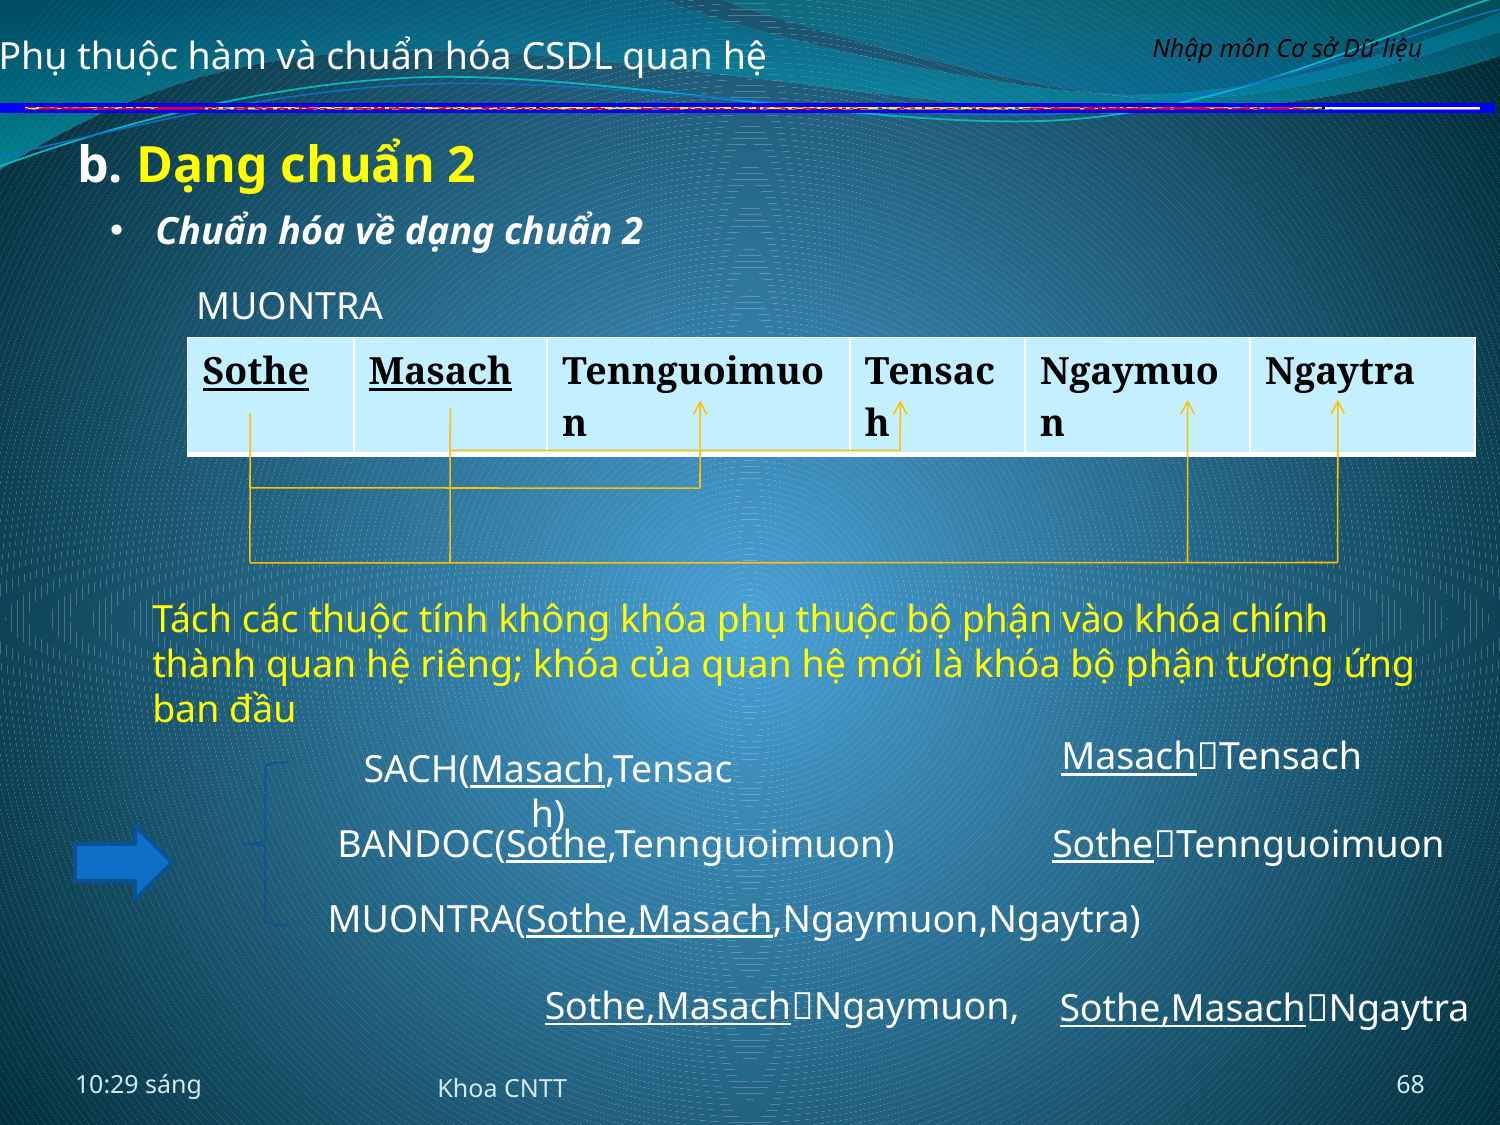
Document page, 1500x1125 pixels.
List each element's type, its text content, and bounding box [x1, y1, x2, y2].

table_header Tensach [851, 338, 1024, 399]
table_header Ngaytra [1251, 338, 1474, 452]
text_box Chuẩn hóa về dạng chuẩn 2 [95, 199, 659, 260]
text_box b. Dạng chuẩn 2 [62, 124, 1438, 200]
text_box MUONTRA [181, 274, 399, 335]
table_header Sothe [188, 338, 353, 452]
table_header Ngaymuon [1026, 338, 1249, 399]
text_box Sothe,MasachNgaymuon, [530, 974, 1035, 1035]
text_box Tách các thuộc tính không khóa phụ thuộc bộ phận vào khóa chính thành quan hệ riêng; khóa của quan hệ mới là khóa bộ phận tương ứng ban đầu [137, 587, 1450, 738]
text_box Sothe,MasachNgaytra [1044, 976, 1485, 1037]
table_header Masach [355, 338, 546, 399]
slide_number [75, 1042, 425, 1103]
footer Khoa CNTT [437, 1042, 988, 1103]
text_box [0, 24, 1500, 113]
slide_number 68 [1299, 1042, 1425, 1103]
text_box SotheTennguoimuon [1148, 812, 1460, 873]
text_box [74, 762, 288, 926]
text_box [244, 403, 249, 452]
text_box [324, 737, 1144, 949]
table_header Tennguoimuon [548, 338, 849, 399]
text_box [249, 399, 1339, 564]
text_box MasachTensach [1046, 724, 1377, 785]
